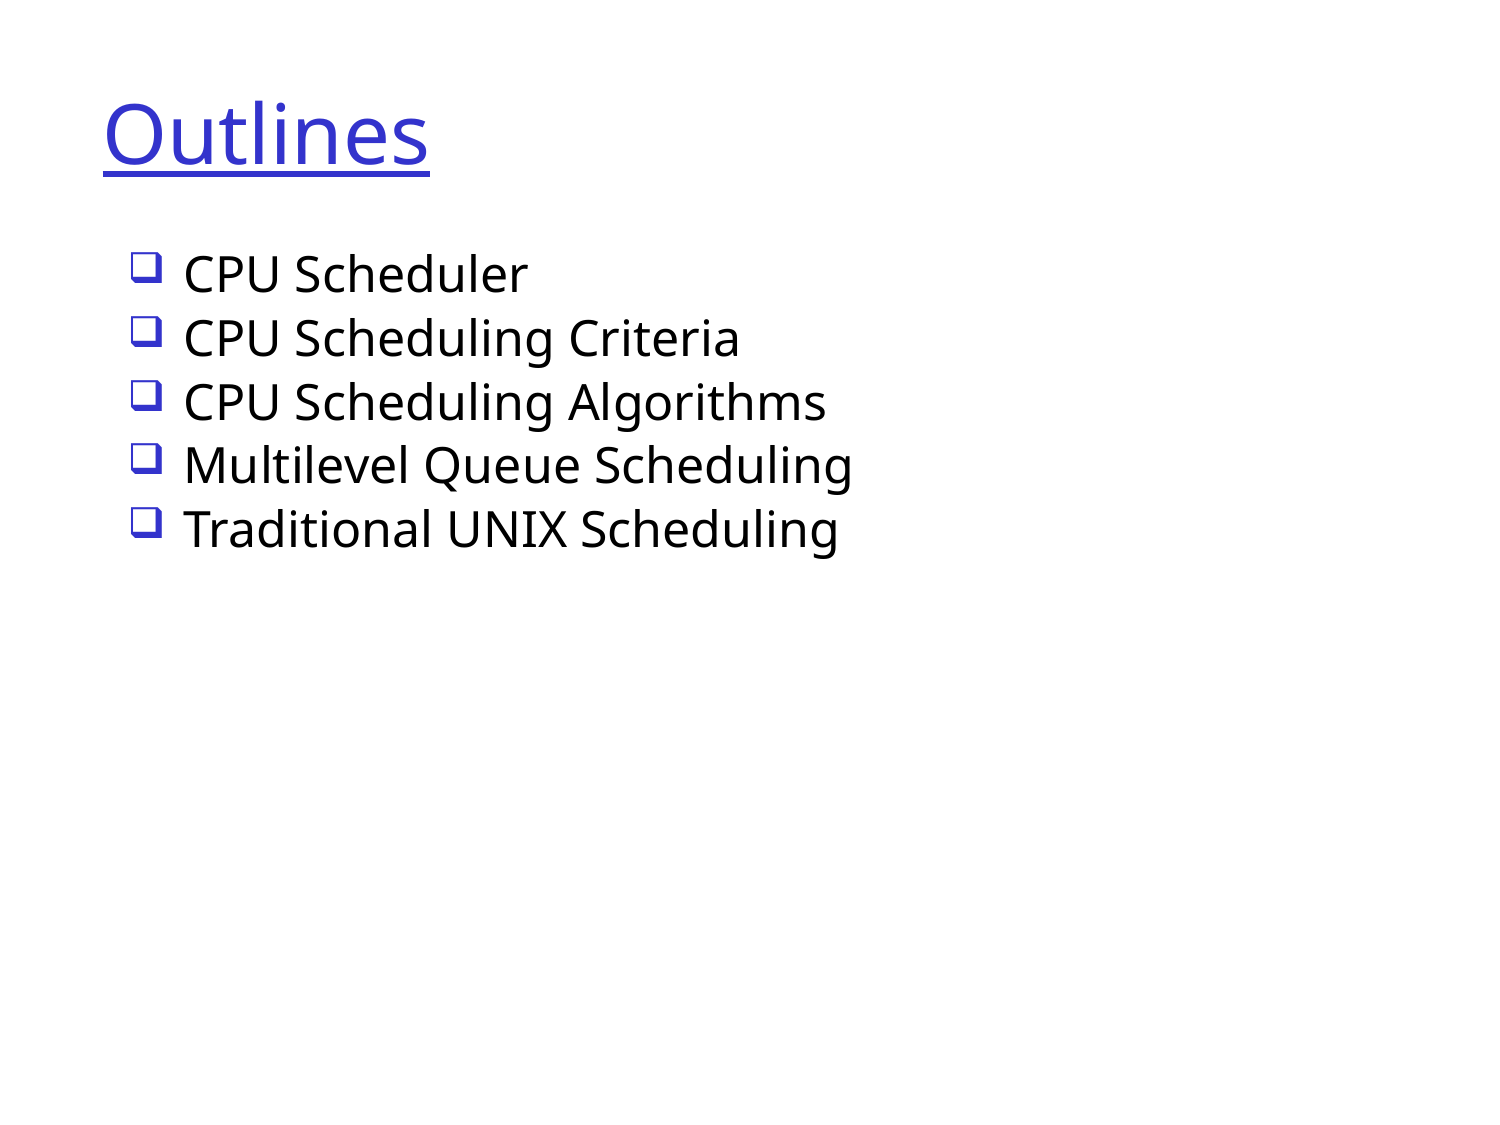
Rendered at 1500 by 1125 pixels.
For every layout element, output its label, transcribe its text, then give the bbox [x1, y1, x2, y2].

title Outlines [87, 37, 1363, 225]
list CPU Scheduler CPU Scheduling Criteria CPU Scheduling Algorithms Multilevel Queue Scheduling Traditional UNIX Scheduling [112, 241, 1388, 1056]
